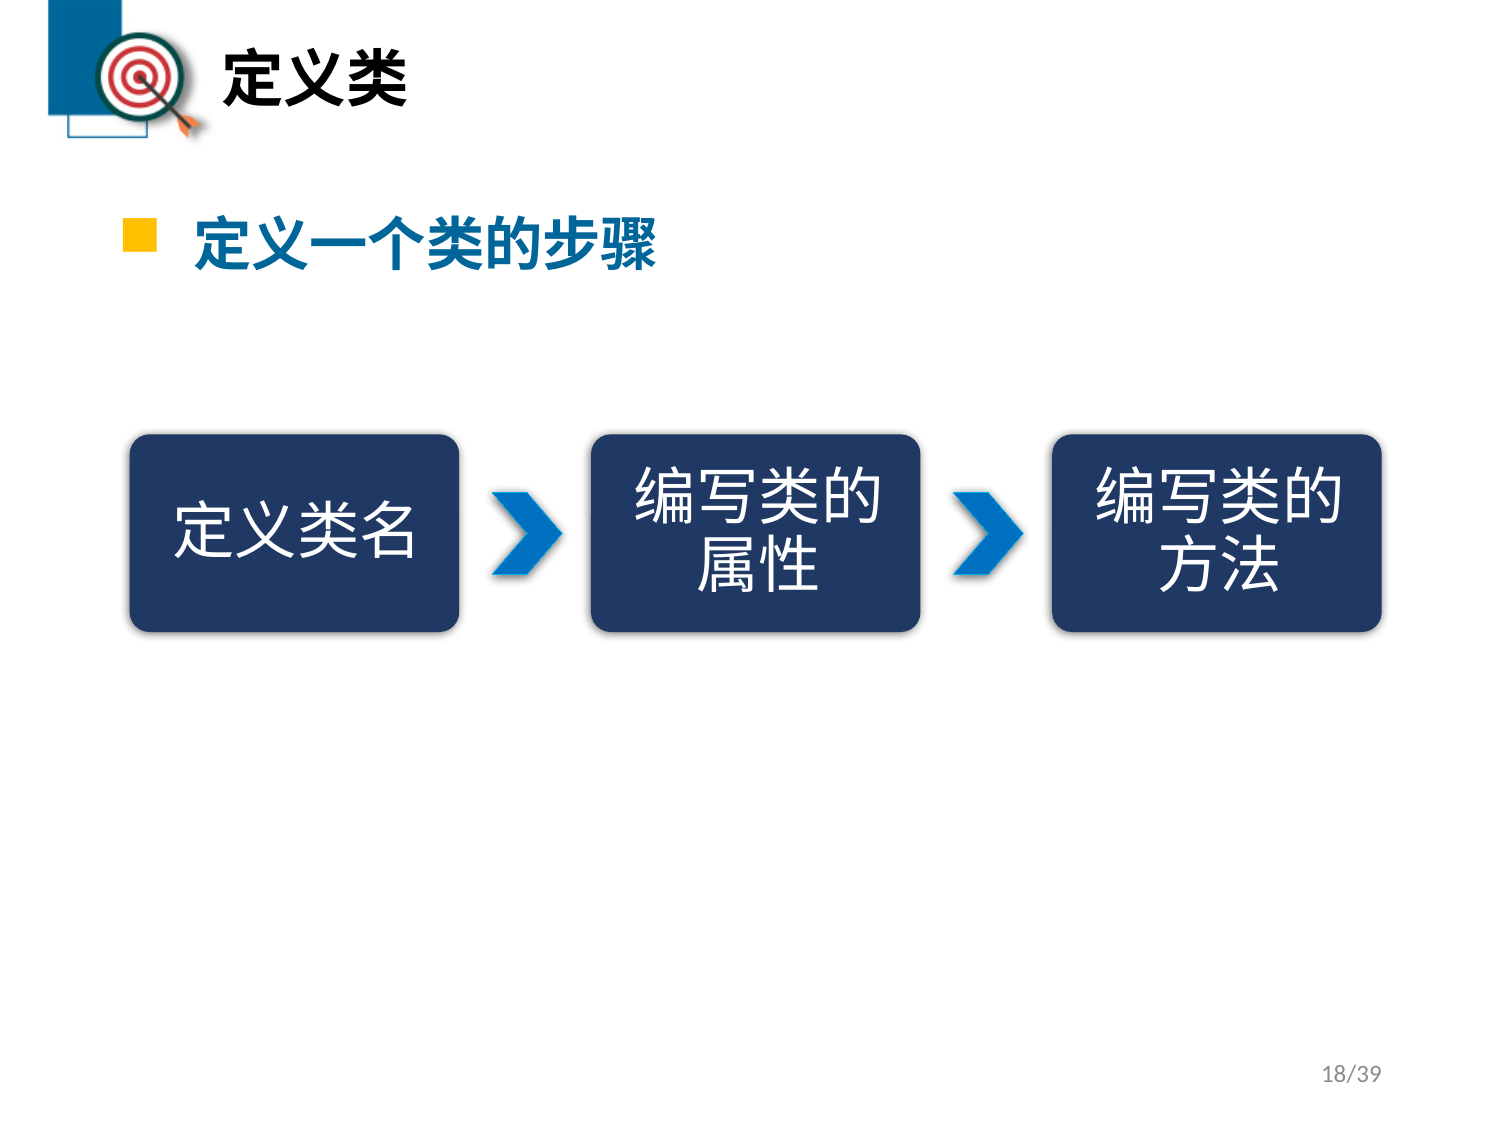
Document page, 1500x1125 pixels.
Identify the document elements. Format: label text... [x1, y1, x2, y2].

picture [0, 0, 1500, 1125]
list 定义一个类的步骤 [103, 207, 1397, 998]
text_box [128, 245, 1383, 821]
title 定义类 [206, 15, 1500, 146]
slide_number 18/39 [1059, 1042, 1397, 1103]
